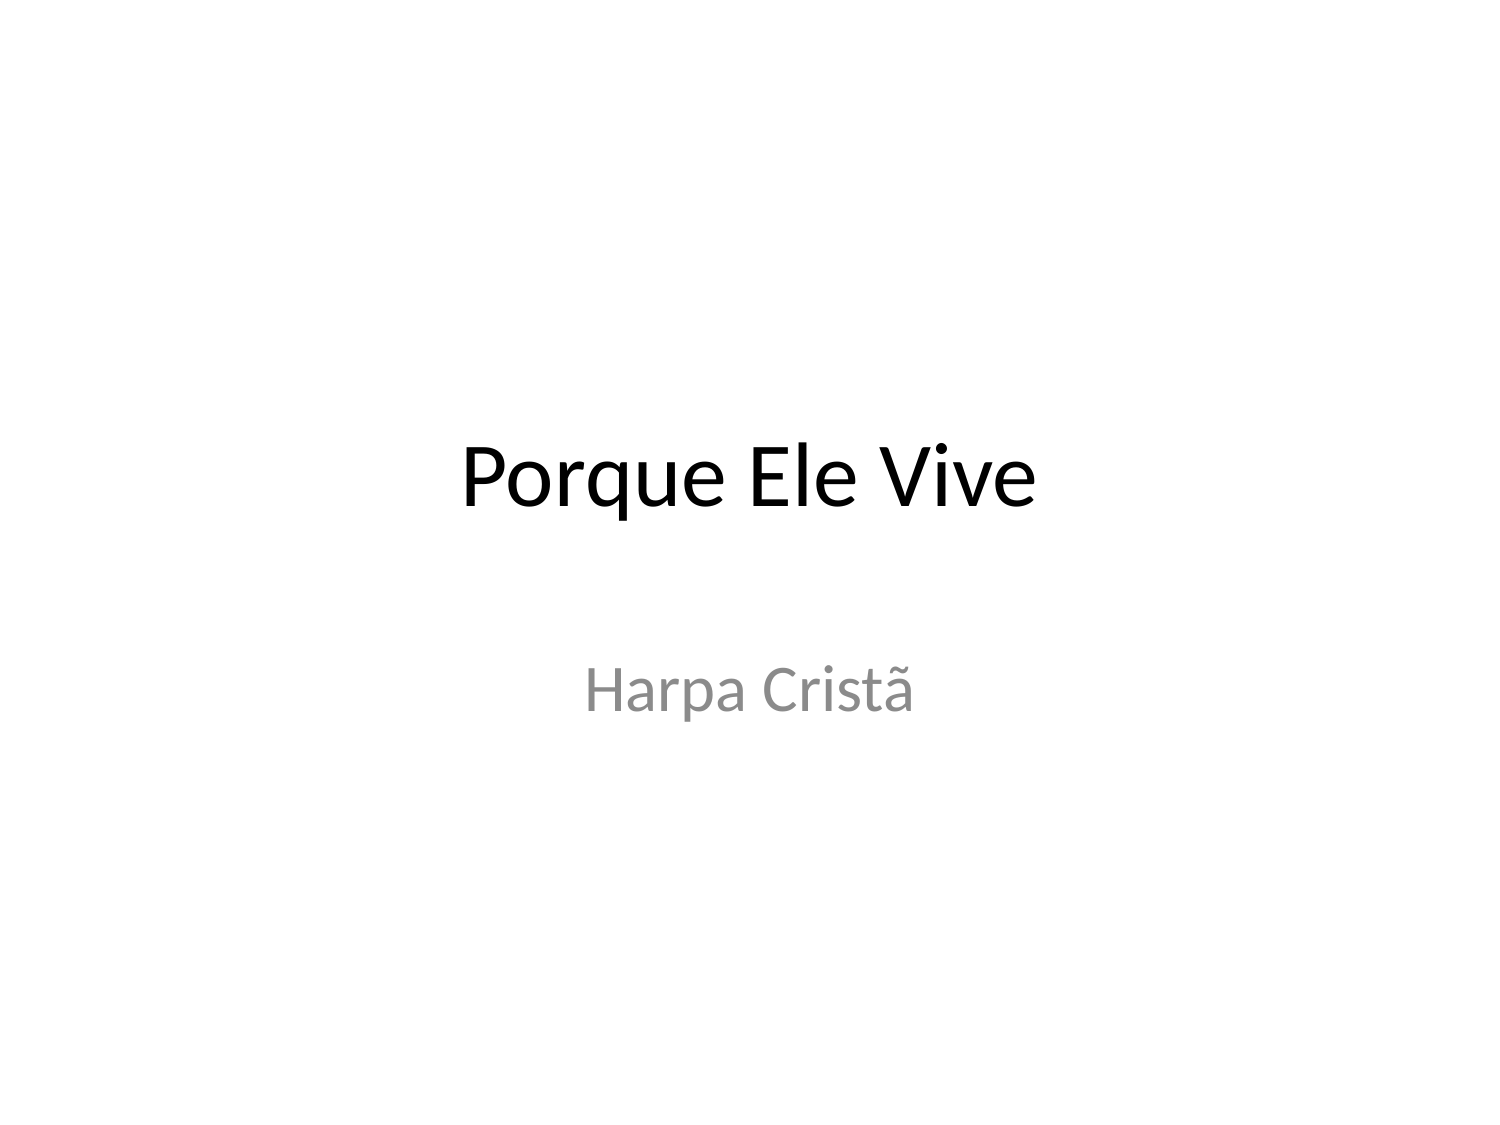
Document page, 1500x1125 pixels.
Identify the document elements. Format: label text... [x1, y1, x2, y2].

subtitle Harpa Cristã [225, 637, 1275, 925]
title Porque Ele Vive [112, 349, 1388, 591]
